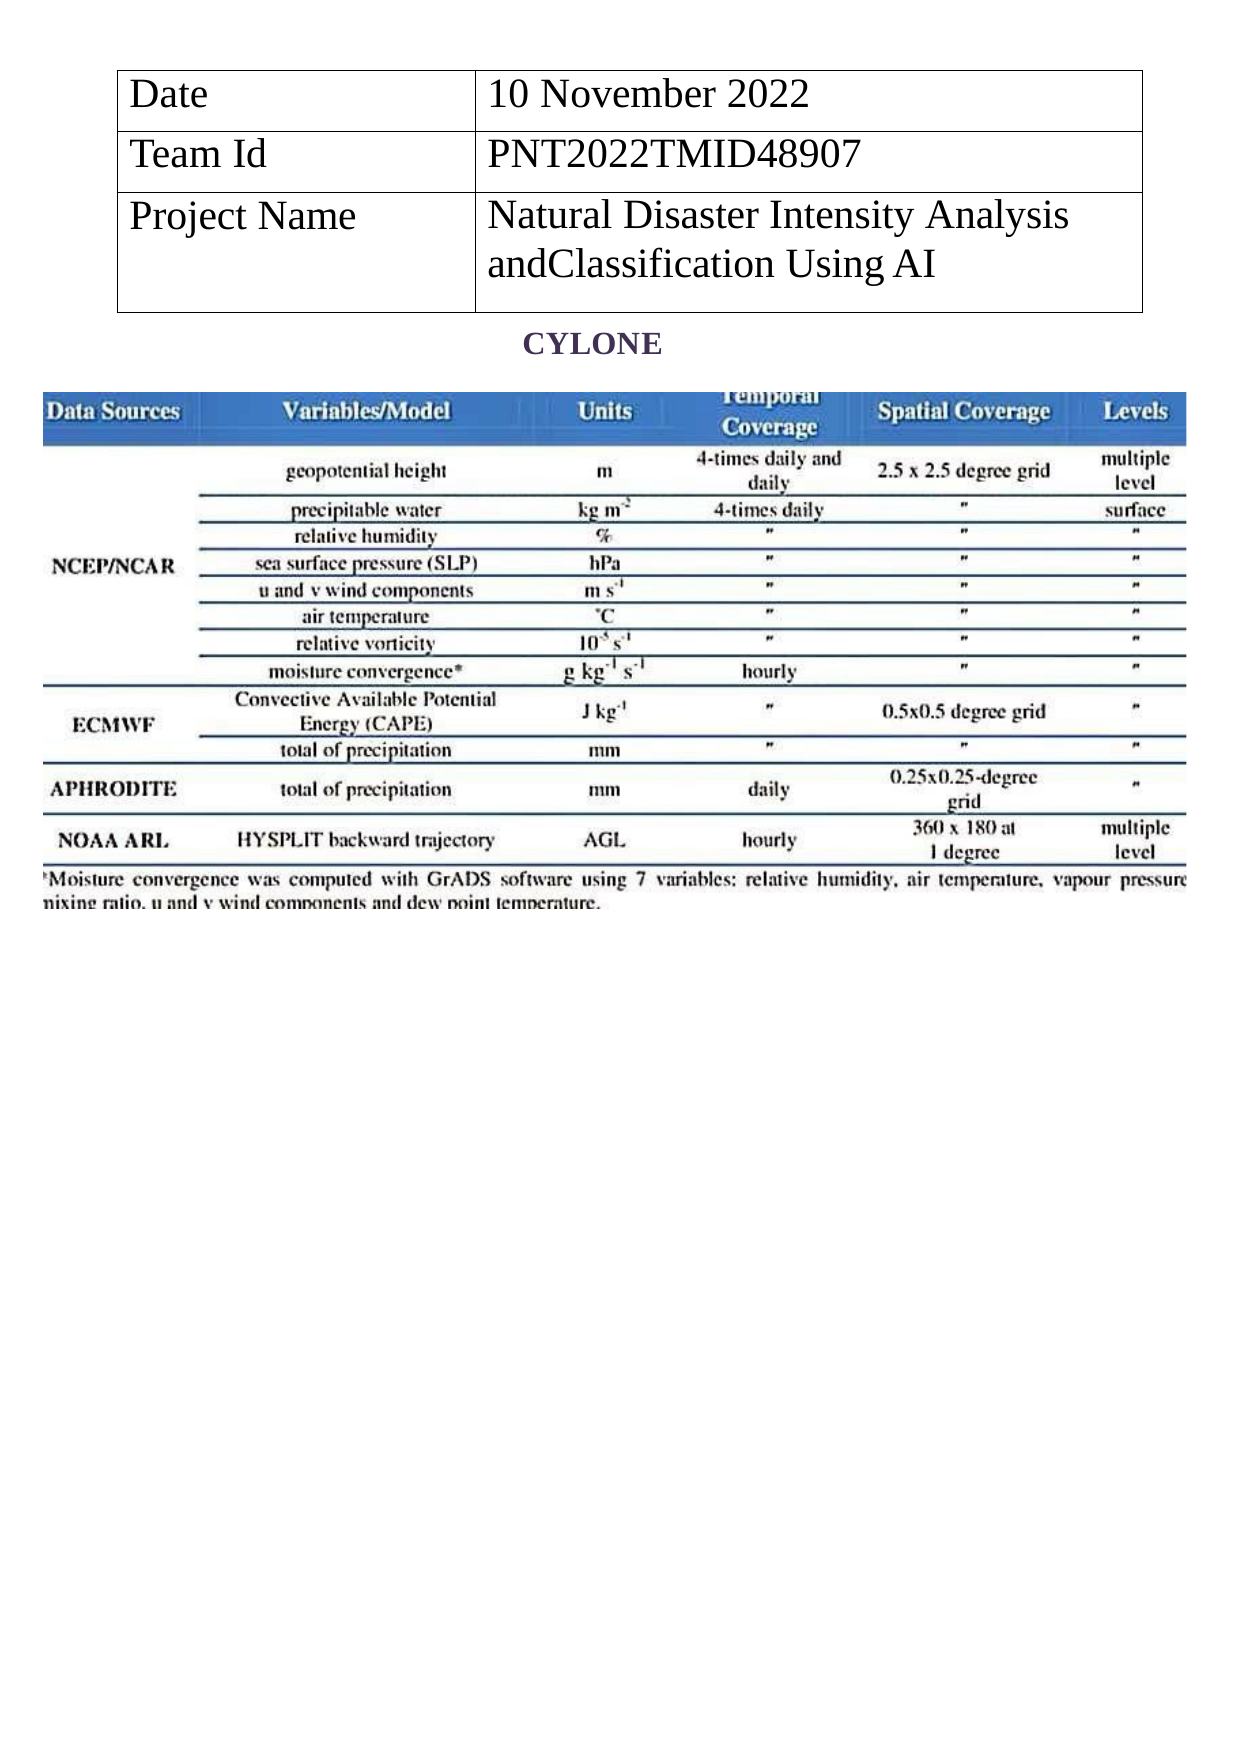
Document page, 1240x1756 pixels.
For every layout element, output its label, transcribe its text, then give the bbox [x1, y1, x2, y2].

table_cell Natural Disaster Intensity Analysis andClassification Using AI [476, 193, 1142, 312]
table_cell PNT2022TMID48907 [476, 132, 1142, 192]
table_header Date [118, 71, 475, 131]
table_cell Team Id [118, 132, 475, 192]
text_box [43, 392, 1187, 909]
table_header 10 November 2022 [476, 71, 1142, 131]
table_cell Project Name [118, 193, 475, 312]
text_box CYLONE [520, 319, 667, 361]
